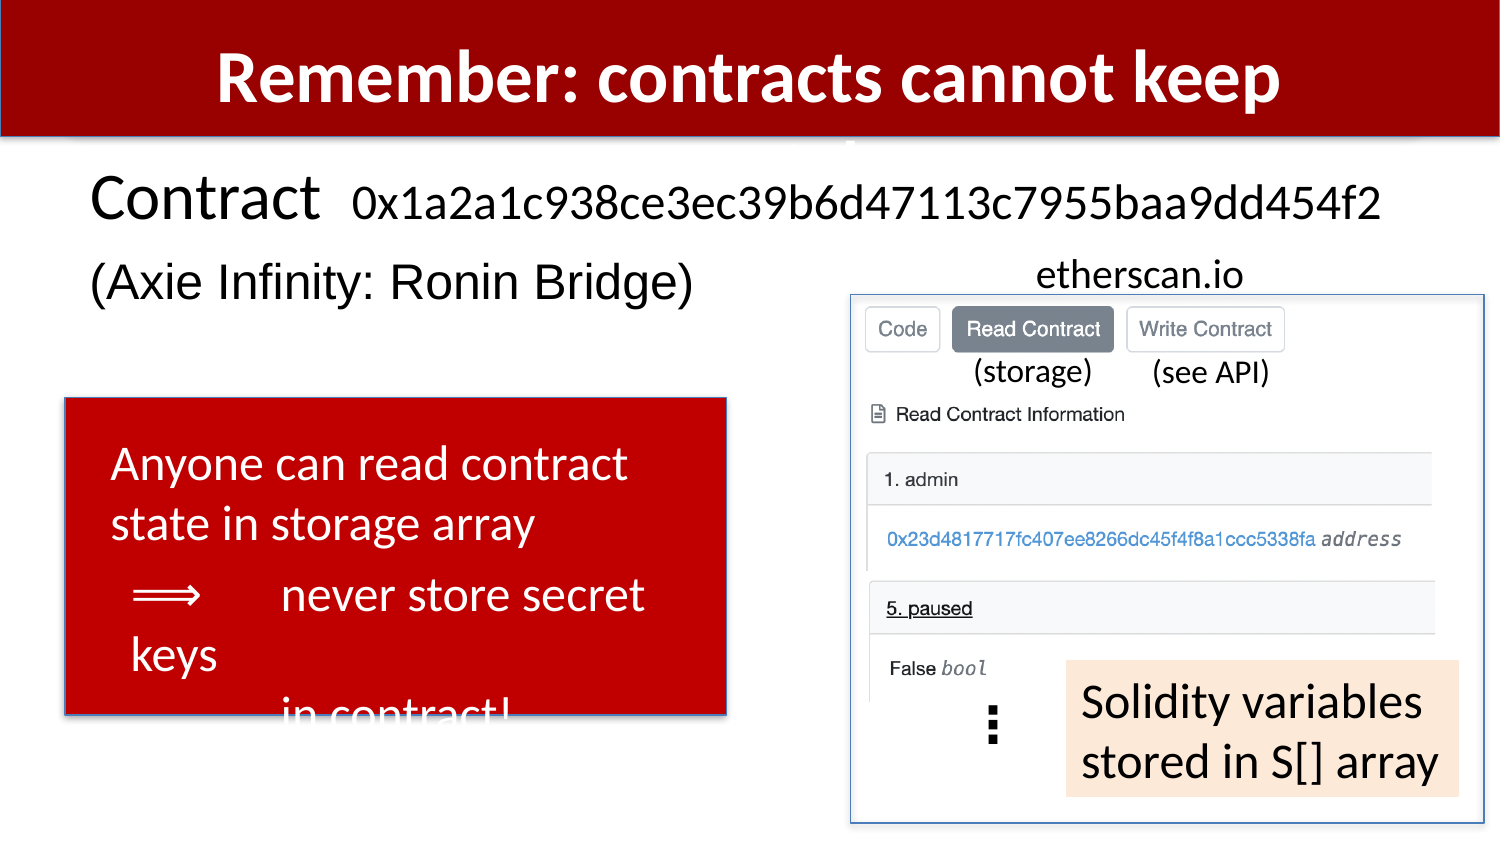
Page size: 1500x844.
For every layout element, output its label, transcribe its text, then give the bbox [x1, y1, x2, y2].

picture [861, 294, 1436, 702]
text_box [850, 294, 1485, 824]
text_box (Axie Infinity: Ronin Bridge) [74, 241, 717, 317]
text_box Contract 0x1a2a1c938ce3ec39b6d47113c7955baa9dd454f2 [74, 145, 1426, 241]
title Remember: contracts cannot keep secrets! [75, 20, 1425, 123]
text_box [64, 397, 727, 716]
text_box etherscan.io [1020, 238, 1262, 291]
